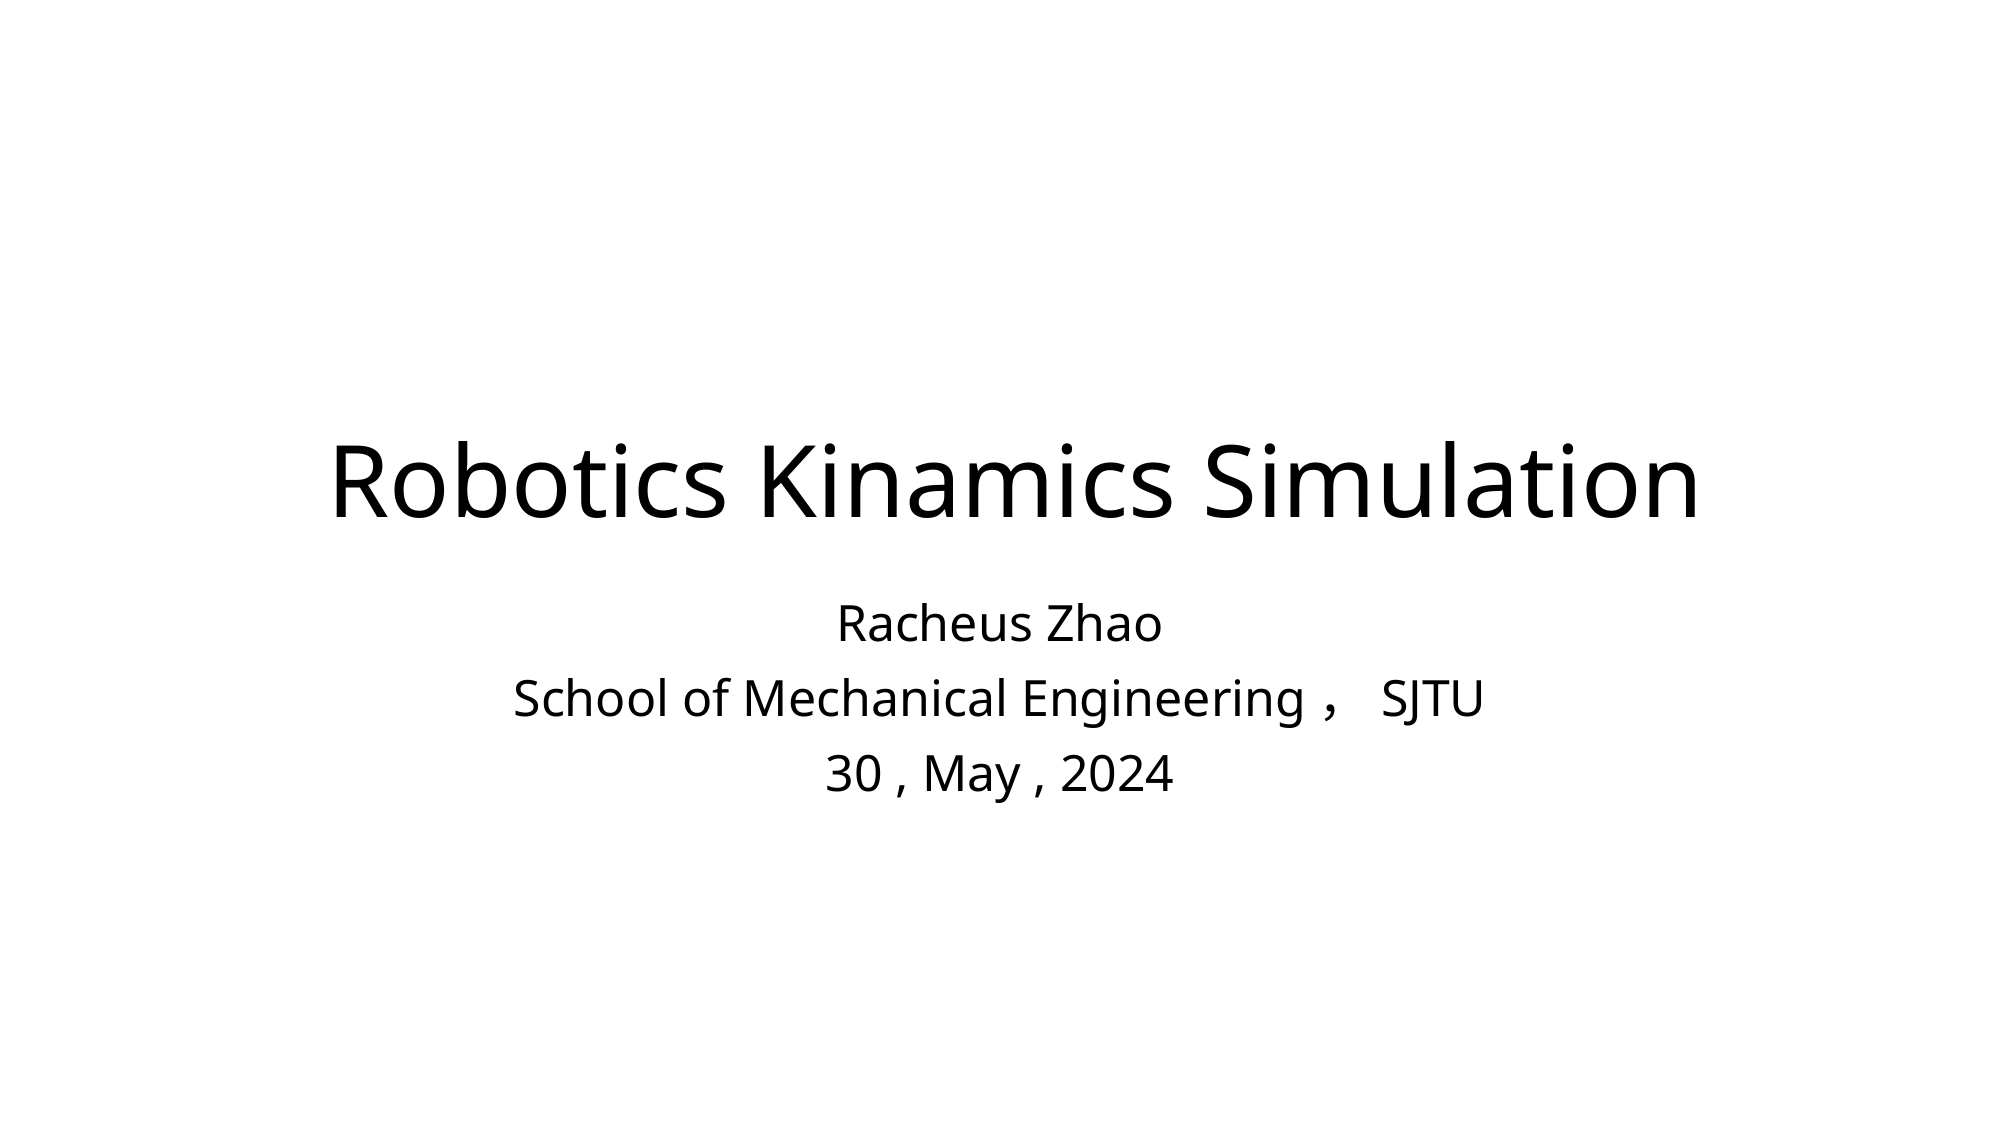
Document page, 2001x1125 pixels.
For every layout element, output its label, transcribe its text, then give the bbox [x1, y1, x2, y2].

title Robotics Kinamics Simulation [266, 155, 1767, 547]
subtitle Racheus Zhao School of Mechanical Engineering，SJTU 30 , May , 2024 [249, 590, 1750, 863]
